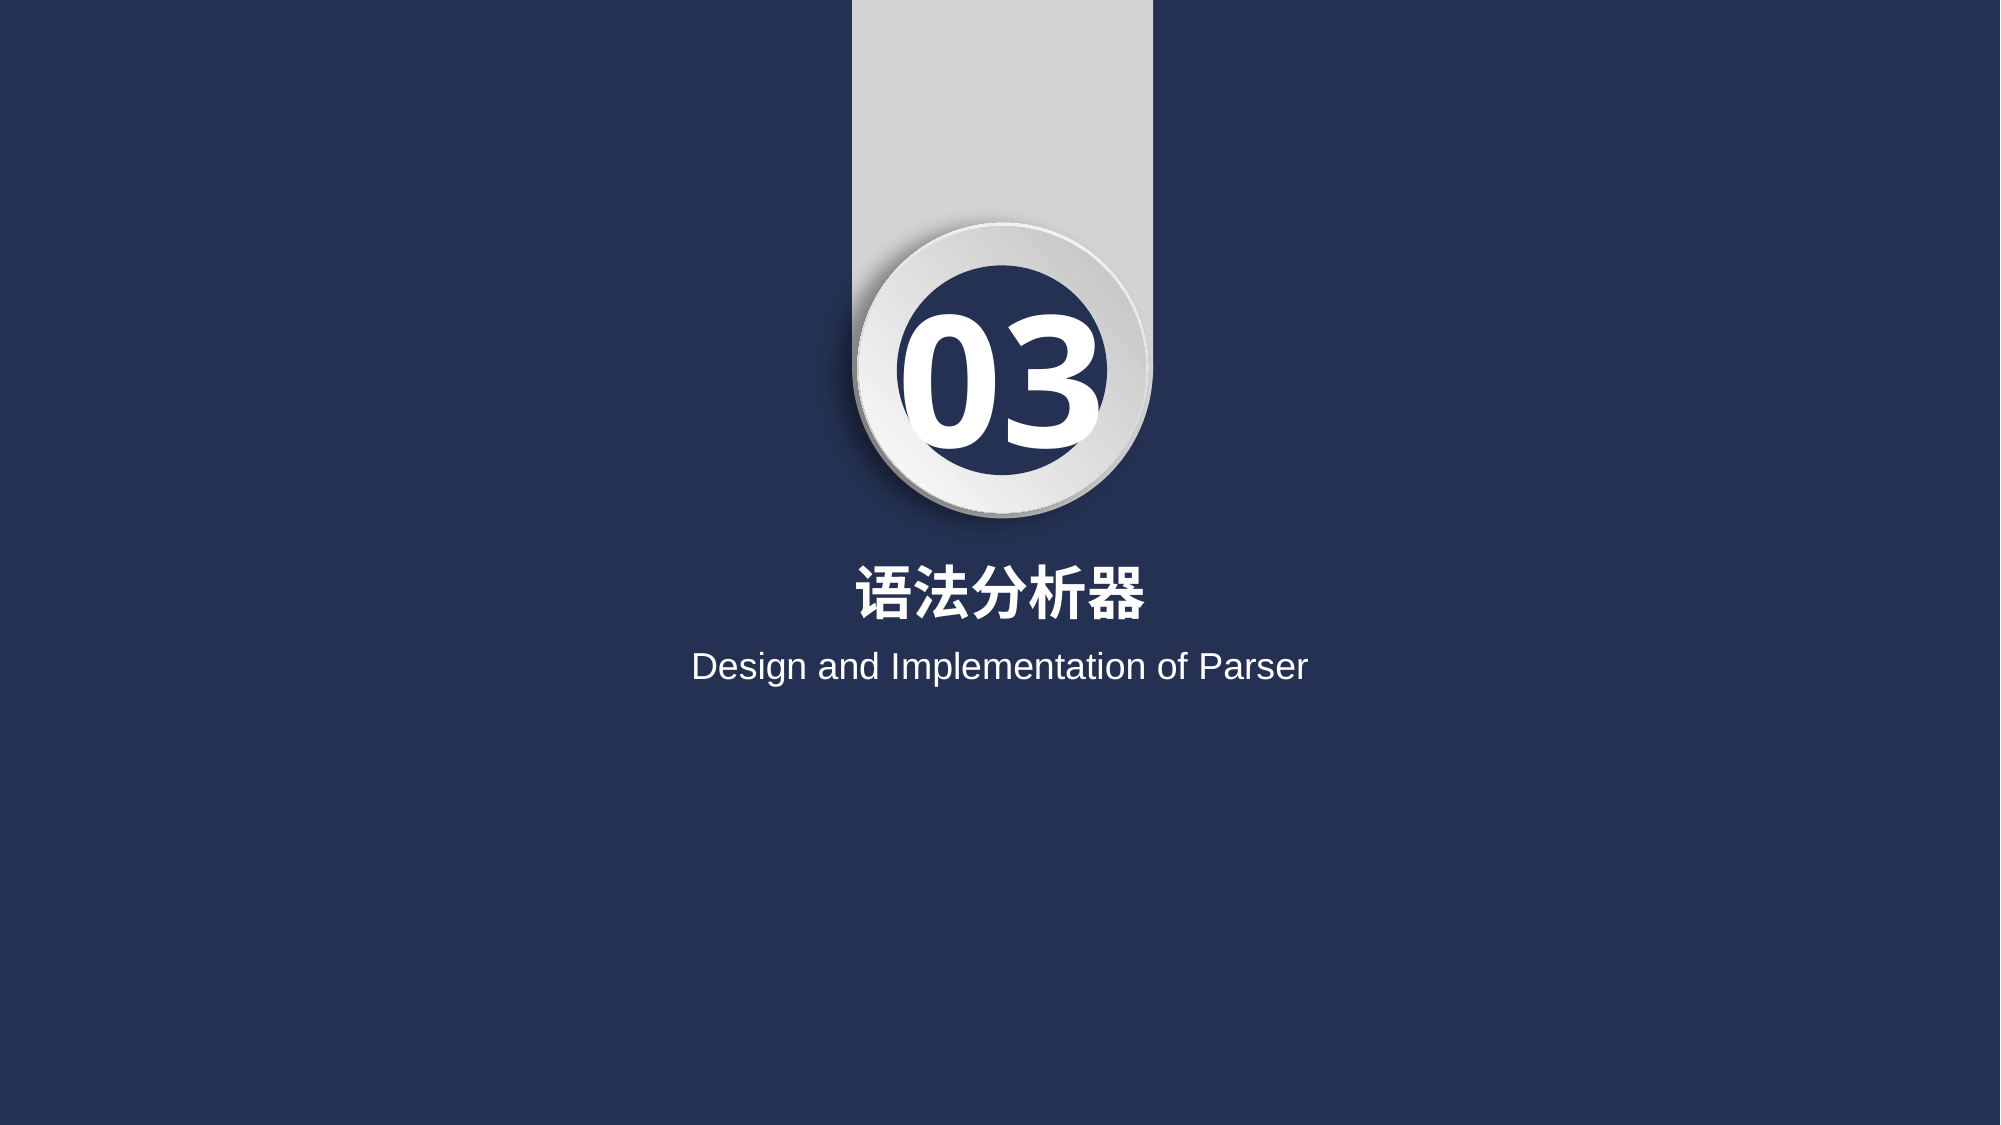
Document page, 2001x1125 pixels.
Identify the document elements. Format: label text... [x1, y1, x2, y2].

text_box 语法分析器 [593, 548, 1407, 634]
text_box Design and Implementation of Parser [588, 634, 1412, 695]
text_box 03 [776, 410, 1227, 491]
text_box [743, 108, 1262, 410]
